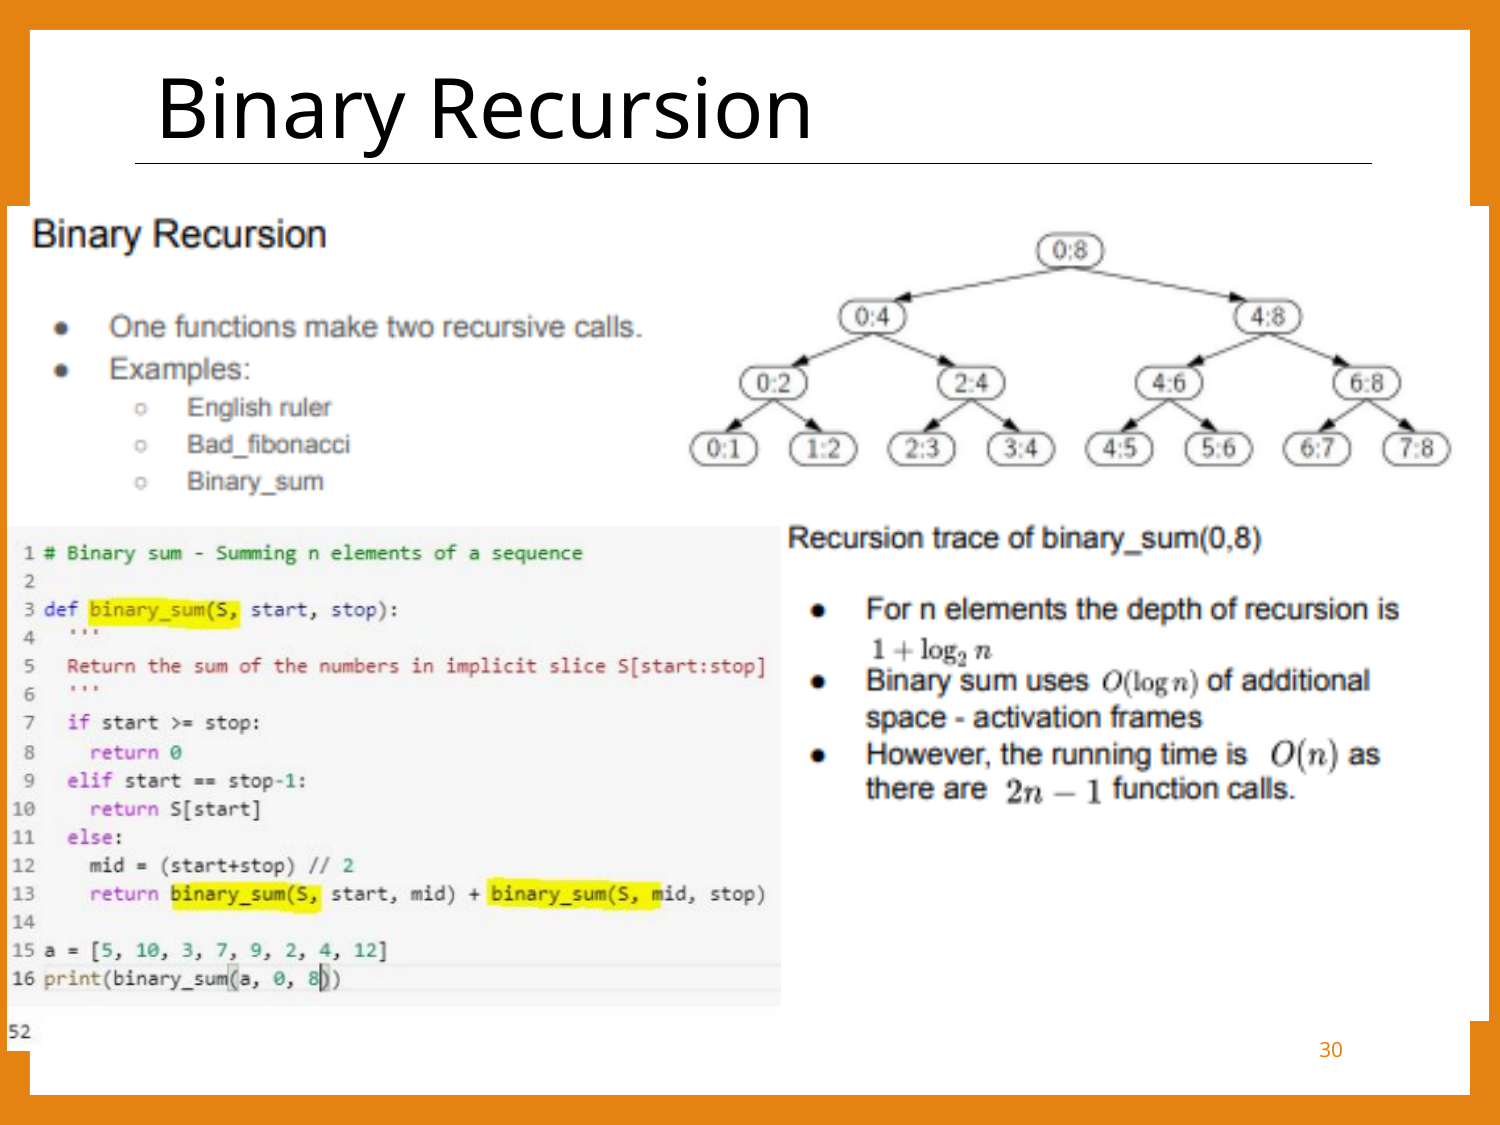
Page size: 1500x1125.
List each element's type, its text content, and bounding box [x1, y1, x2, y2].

picture [7, 206, 1489, 1052]
slide_number 30 [1147, 1030, 1358, 1081]
title Binary Recursion [140, 0, 1356, 205]
